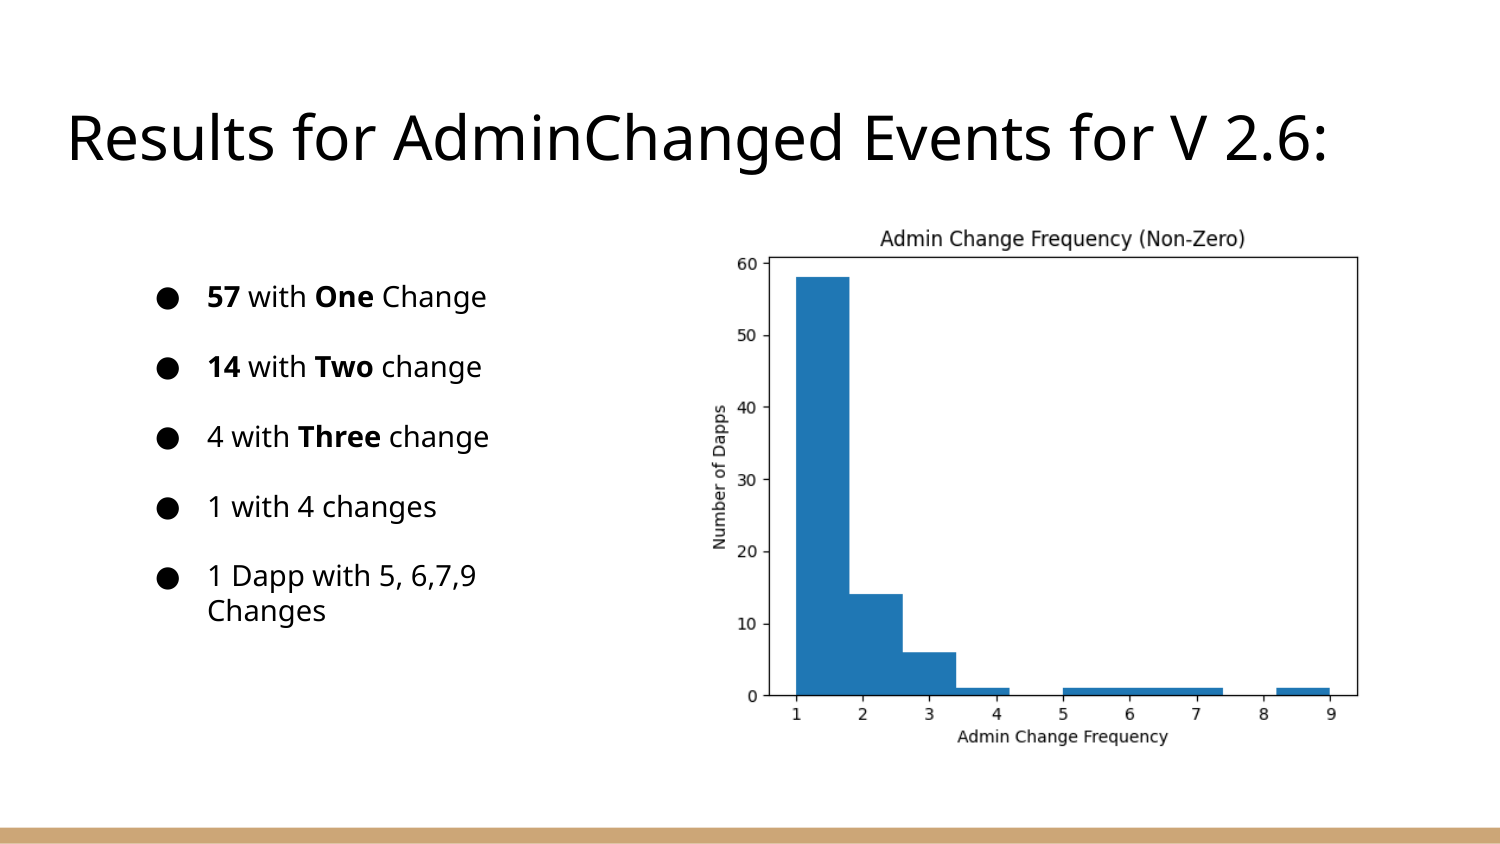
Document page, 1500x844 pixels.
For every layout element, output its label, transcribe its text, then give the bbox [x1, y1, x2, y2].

picture [673, 187, 1433, 758]
text_box 57 with One Change 14 with Two change 4 with Three change 1 with 4 changes 1 Dapp with 5, 6,7,9 Changes [117, 263, 570, 643]
title Results for AdminChanged Events for V 2.6: [51, 51, 1449, 189]
